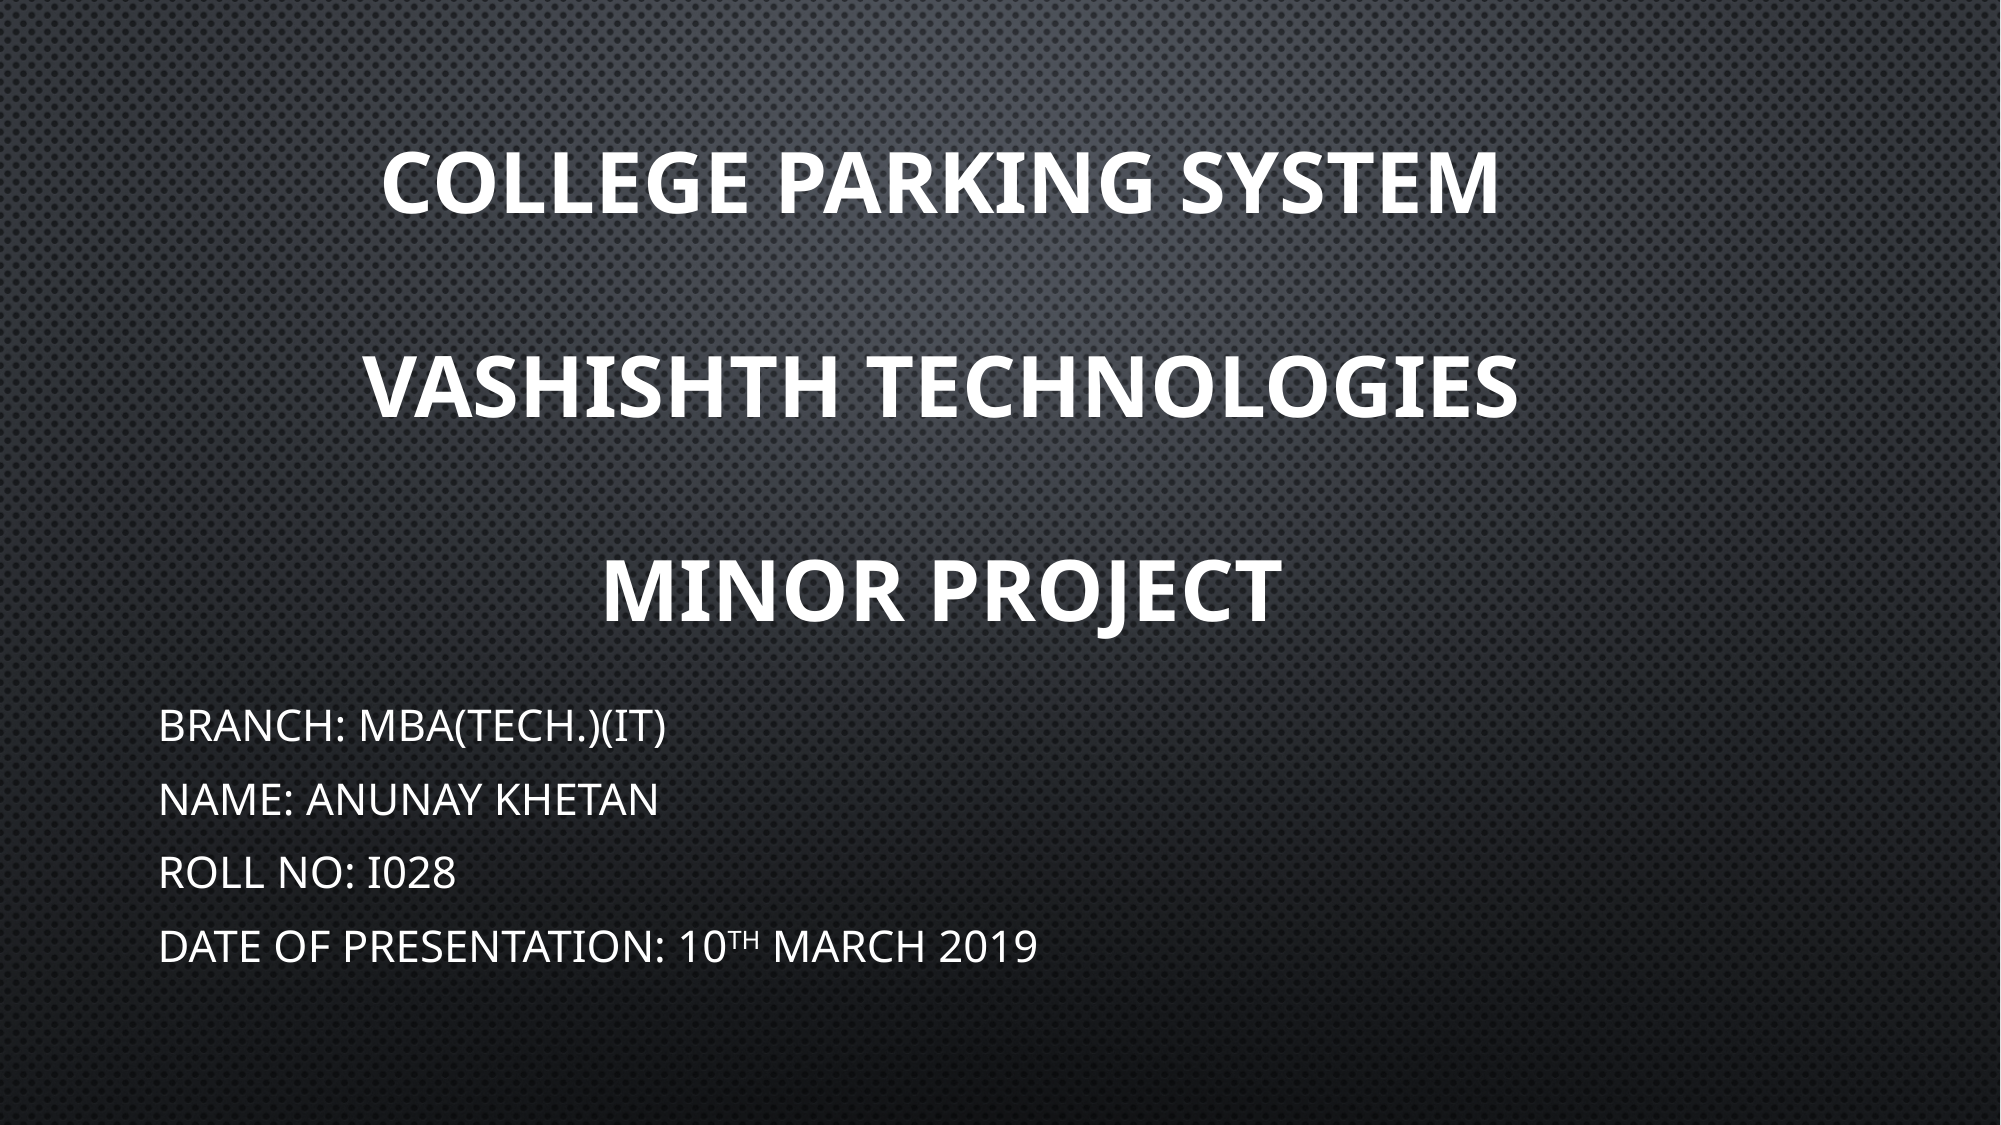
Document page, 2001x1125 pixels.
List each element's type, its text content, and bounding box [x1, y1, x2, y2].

title College Parking system Vashishth Technologies Minor project [113, 121, 1771, 647]
subtitle Branch: MBA(TECH.)(IT) Name: Anunay Khetan Roll No: I028 Date of Presentation: 10th March 2019 [142, 690, 1566, 1003]
